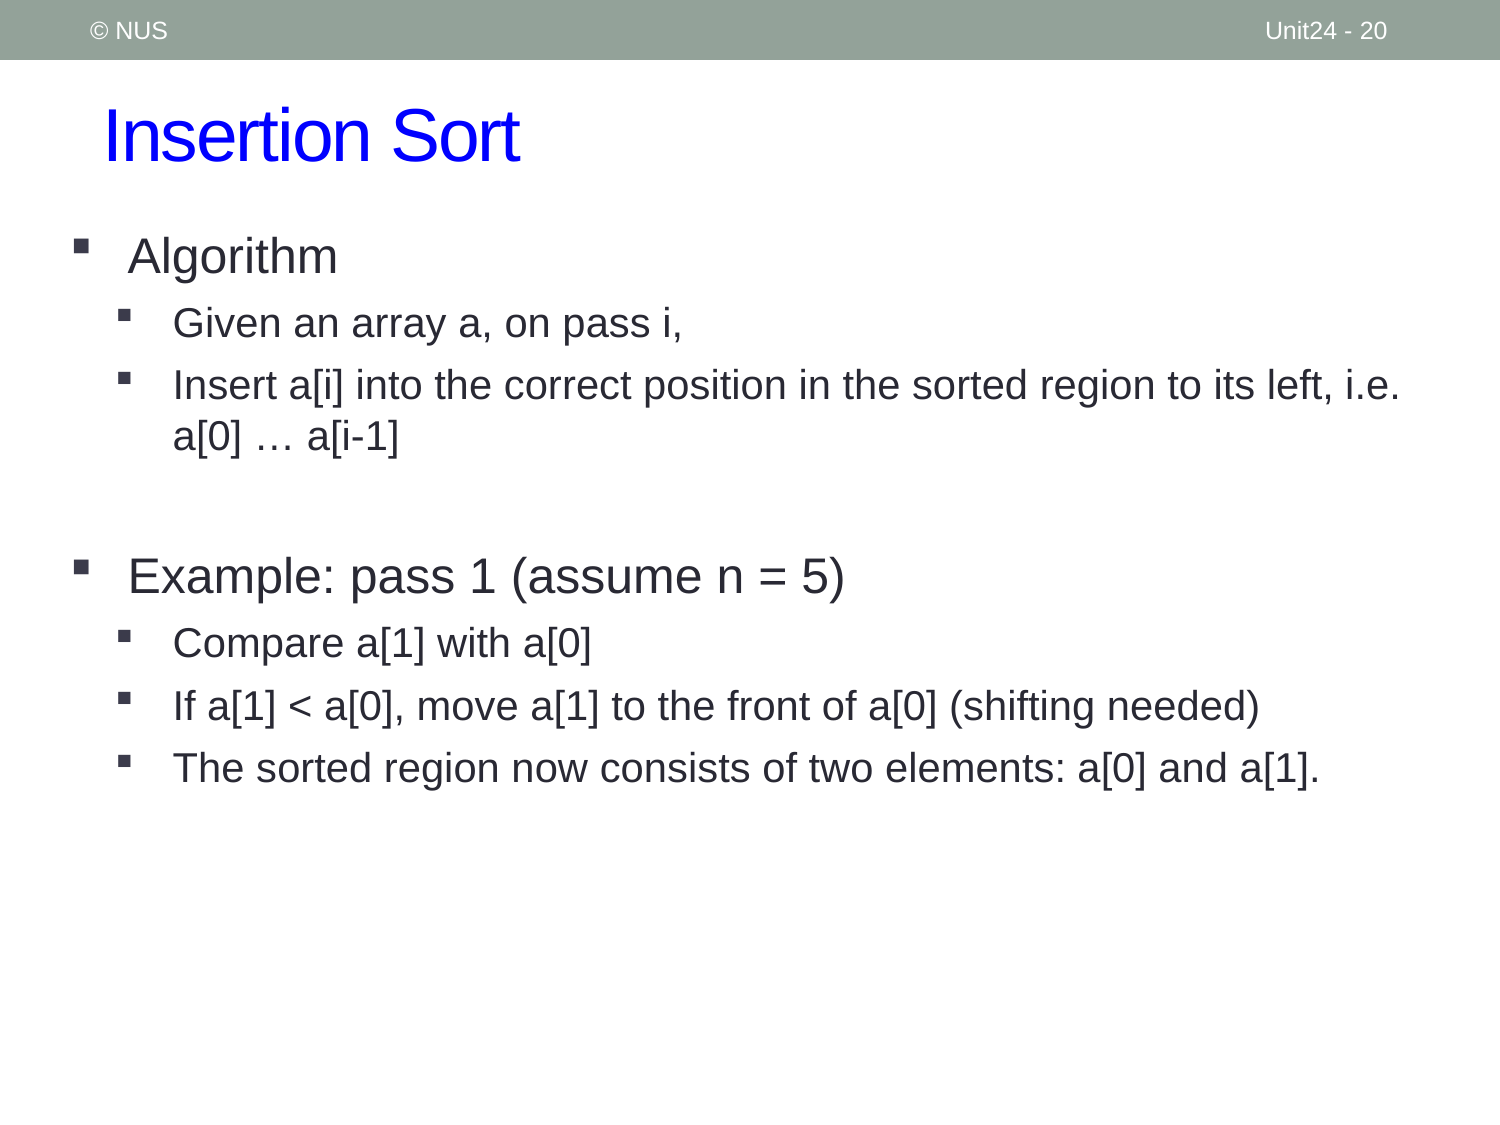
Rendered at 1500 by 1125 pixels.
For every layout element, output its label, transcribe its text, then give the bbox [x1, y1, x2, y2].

title Insertion Sort [87, 62, 1463, 200]
slide_number Unit24 - 20 [1250, 3, 1425, 57]
list Algorithm Given an array a, on pass i, Insert a[i] into the correct position in the sorted region to its left, i.e. a[0] … a[i-1] Example: pass 1 (assume n = 5) Compare a[1] with a[0] If a[1] < a[0], move a[1] to the front of a[0] (shifting needed) The sorted region now consists of two elements: a[0] and a[1]. [54, 215, 1430, 1094]
slide_number © NUS [75, 3, 550, 57]
